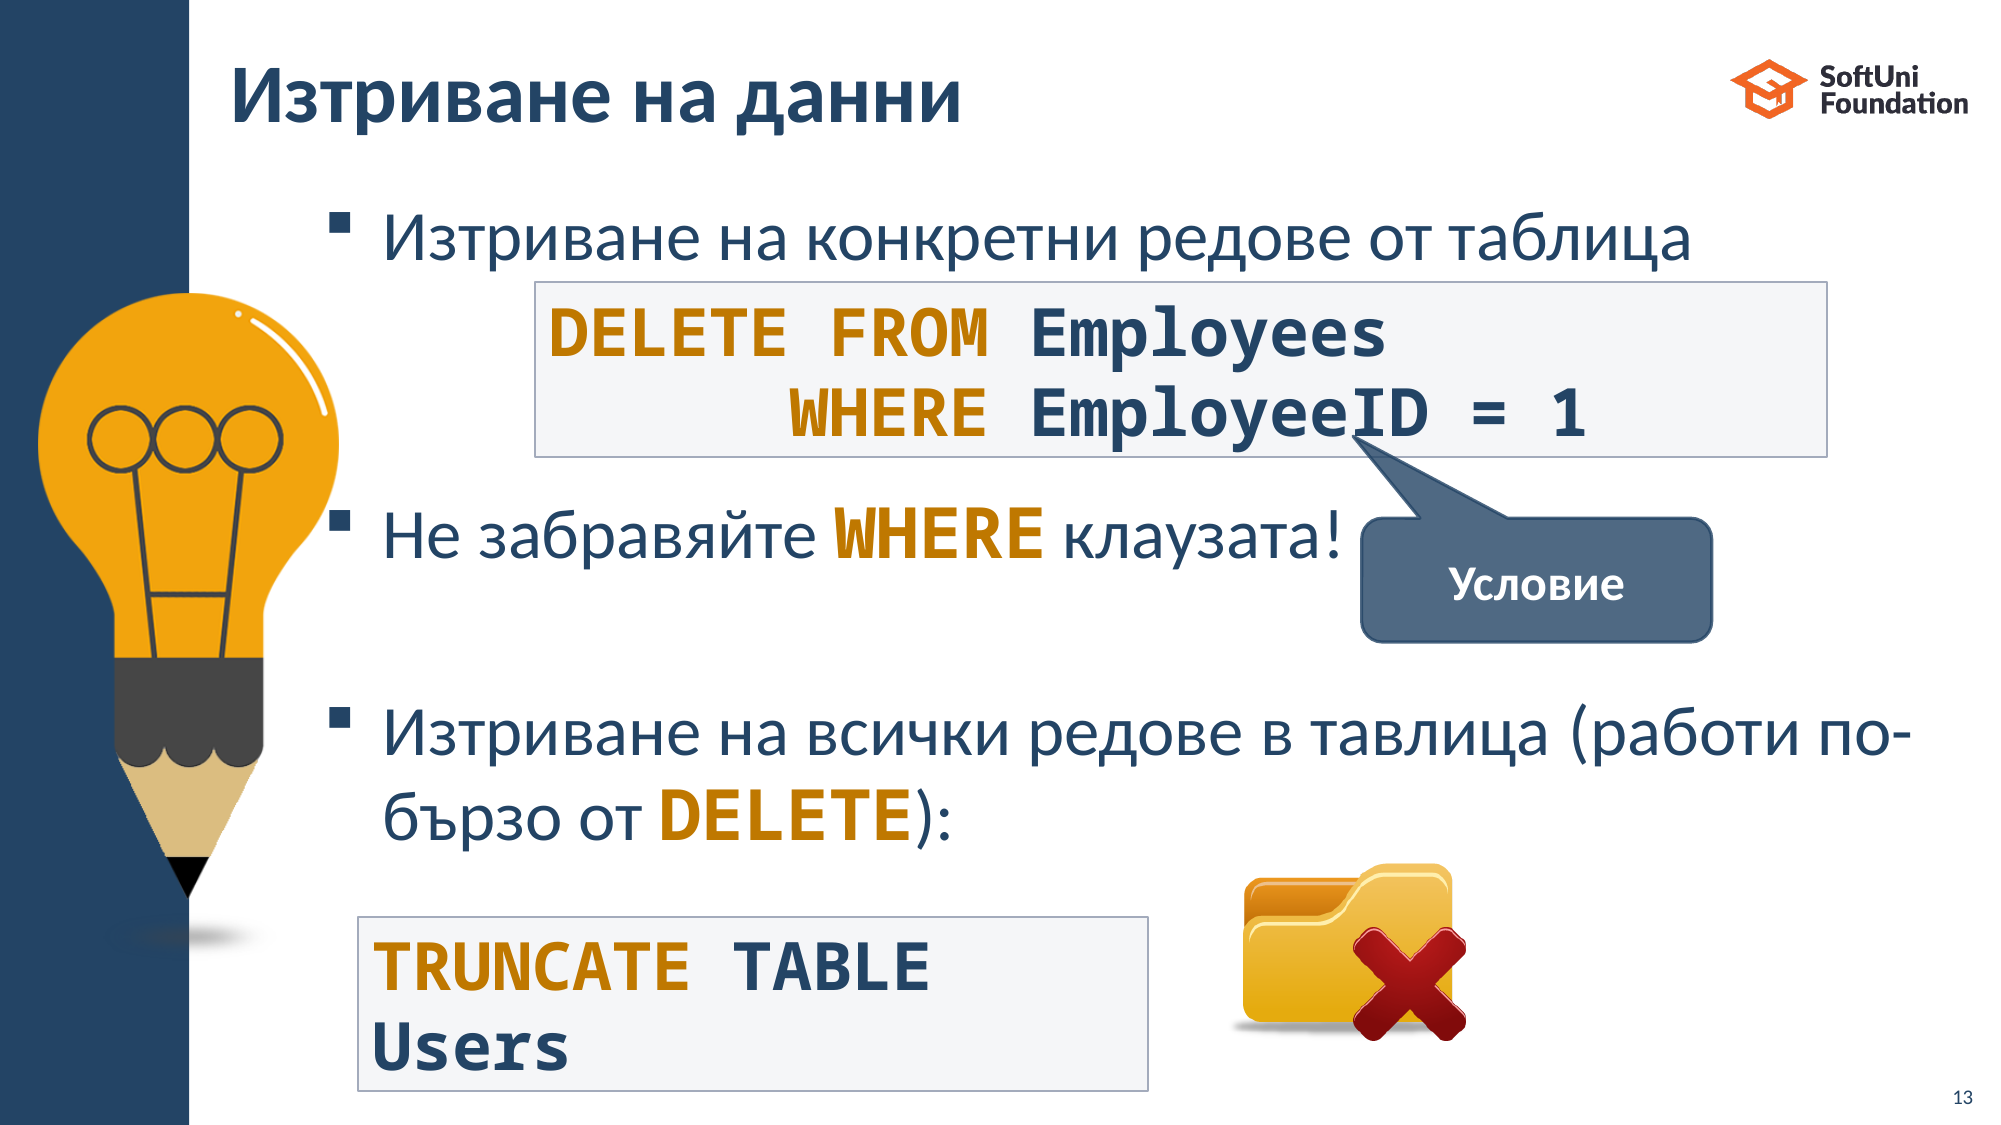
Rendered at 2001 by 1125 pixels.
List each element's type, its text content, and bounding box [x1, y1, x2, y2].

text_box TRUNCATE TABLE Users [357, 916, 1148, 1092]
title Изтриване на данни [212, 16, 1717, 162]
text_box 13 [1927, 1067, 1989, 1117]
text_box Условие [1351, 434, 1714, 645]
picture [1228, 820, 1467, 1059]
list Изтриване на конкретни редове от таблица Не забравяйте WHERE клаузата! Изтриване на всички редове в тавлица (работи по-бързо от DELETE): [306, 183, 1968, 1094]
picture [1730, 59, 1968, 119]
text_box DELETE FROM Employees WHERE EmployeeID = 1 [534, 281, 1827, 457]
picture [38, 293, 306, 961]
